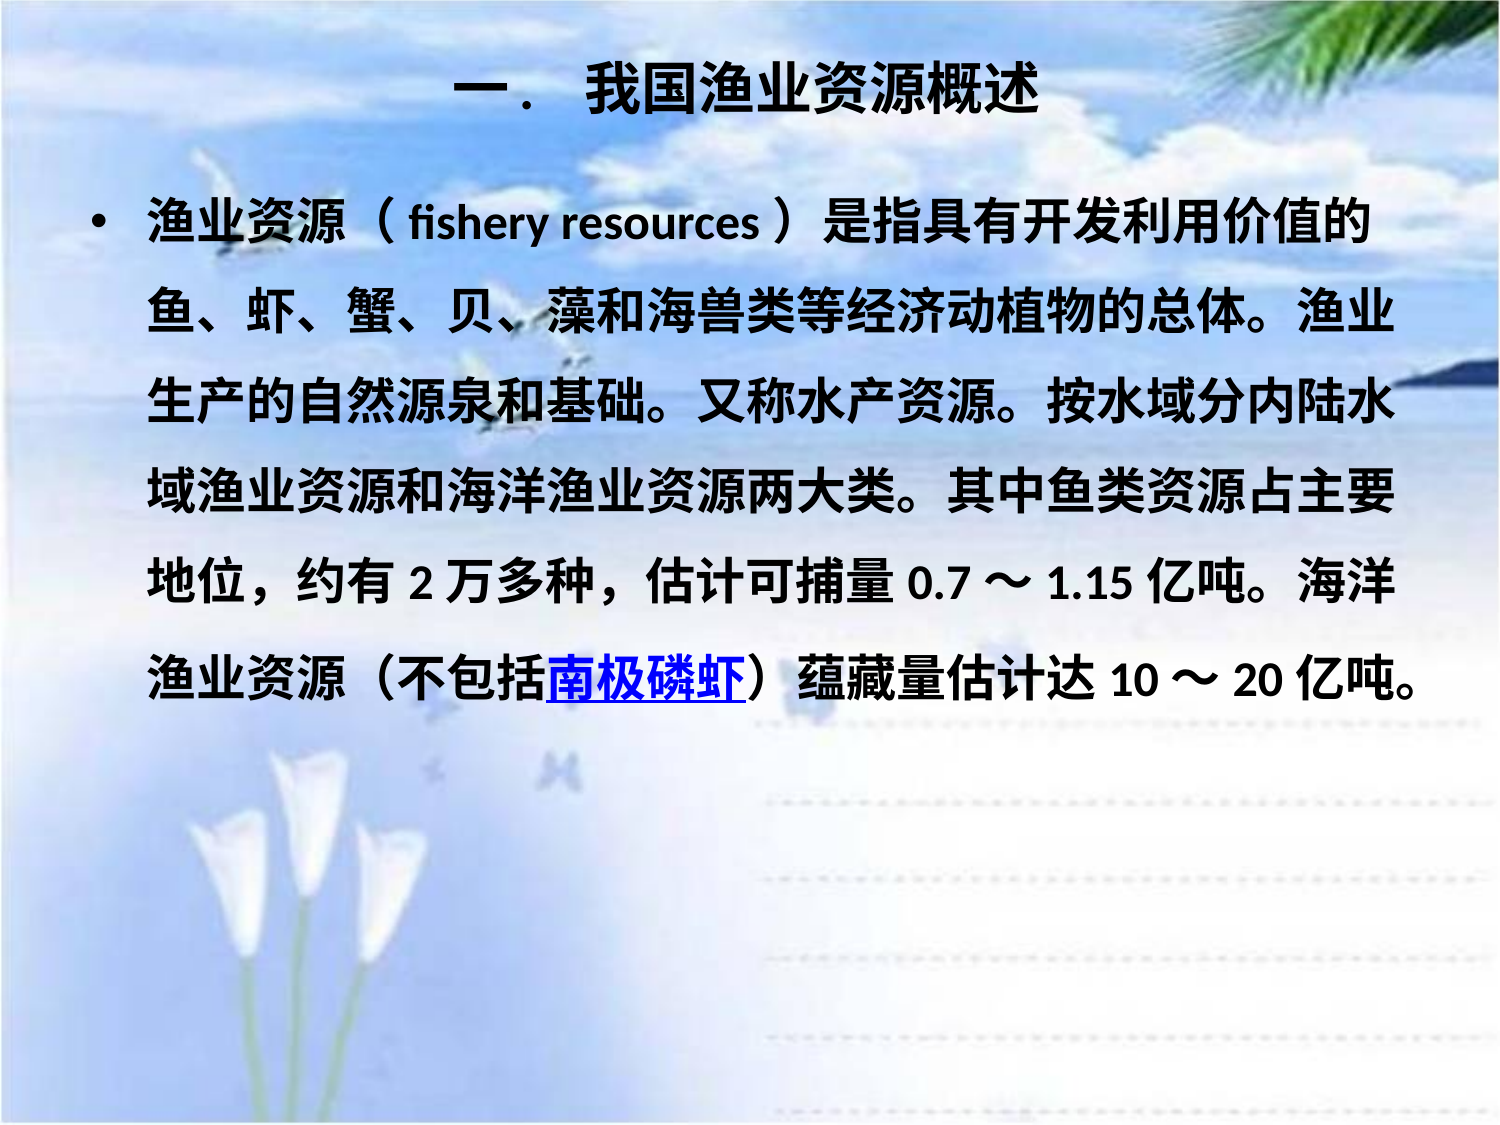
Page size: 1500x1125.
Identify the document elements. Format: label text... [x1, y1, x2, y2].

list 渔业资源（fishery resources）是指具有开发利用价值的鱼、虾、蟹、贝、藻和海兽类等经济动植物的总体。渔业生产的自然源泉和基础。又称水产资源。按水域分内陆水域渔业资源和海洋渔业资源两大类。其中鱼类资源占主要地位，约有2万多种，估计可捕量0.7～1.15亿吨。海洋渔业资源（不包括南极磷虾）蕴藏量估计达10～20亿吨。 [75, 152, 1430, 1005]
title 一. 我国渔业资源概述 [75, 45, 1418, 129]
picture [0, 0, 1500, 1125]
